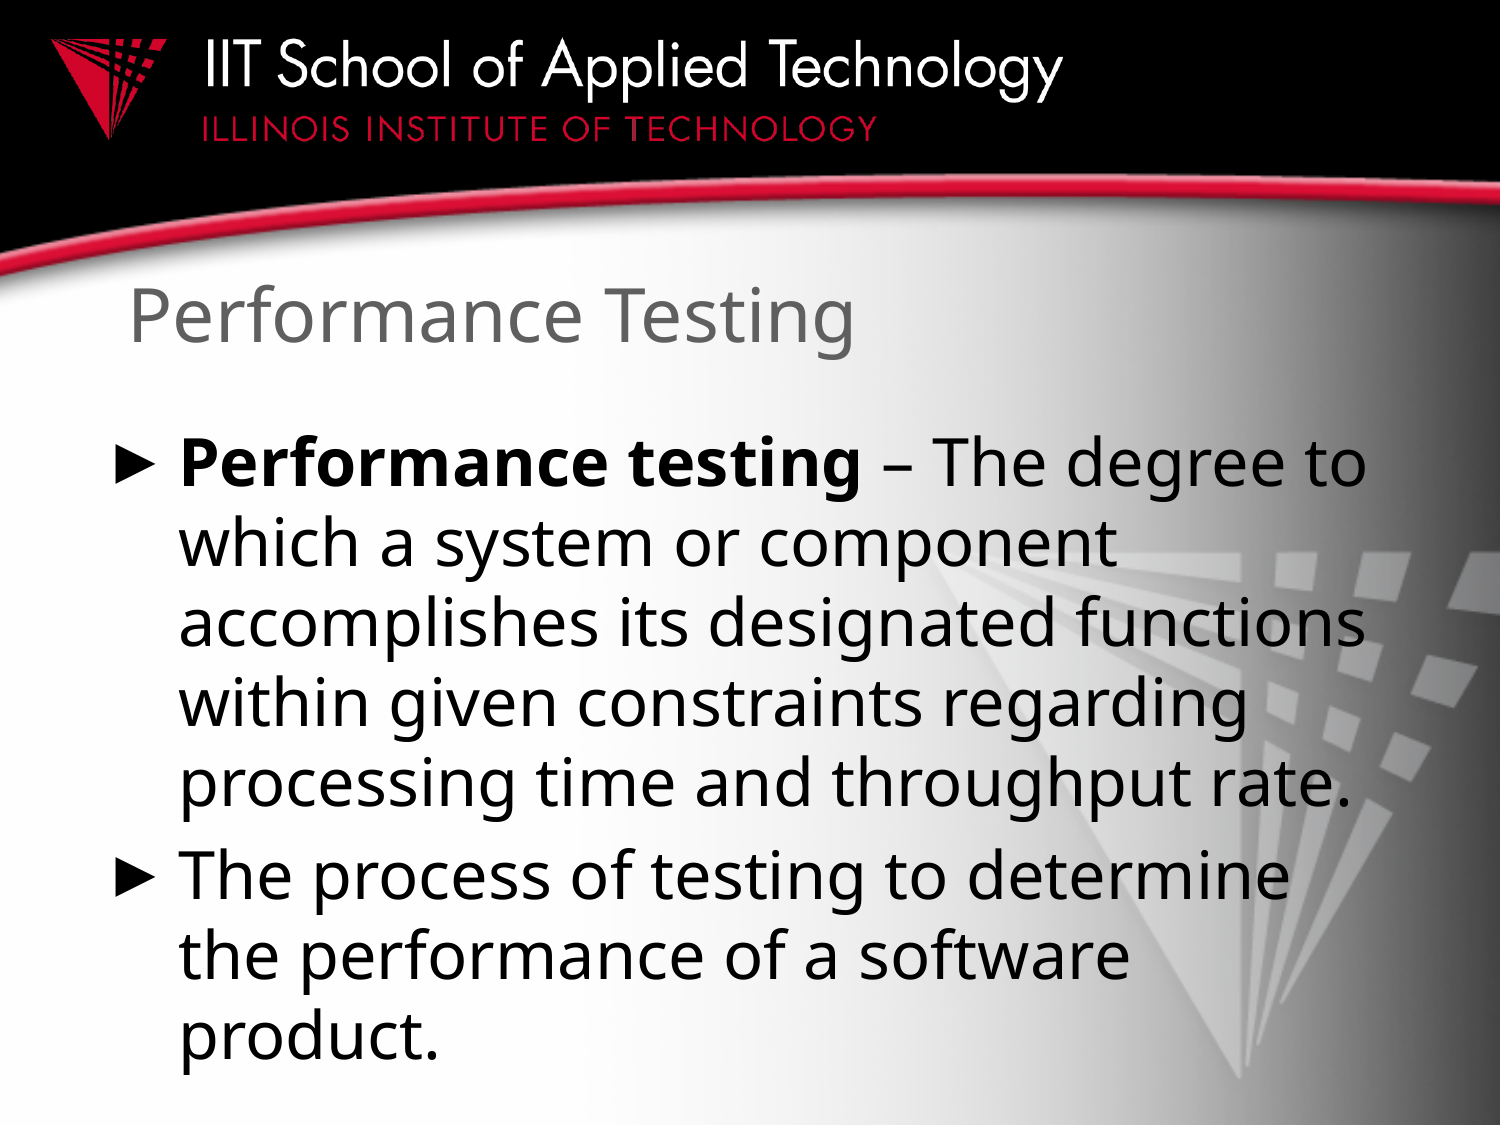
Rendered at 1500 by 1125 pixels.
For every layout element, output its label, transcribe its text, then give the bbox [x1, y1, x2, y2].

title Performance Testing [112, 249, 1388, 376]
picture [0, 0, 1500, 1125]
list Performance testing – The degree to which a system or component accomplishes its designated functions within given constraints regarding processing time and throughput rate. The process of testing to determine the performance of a software product. [87, 412, 1426, 1063]
